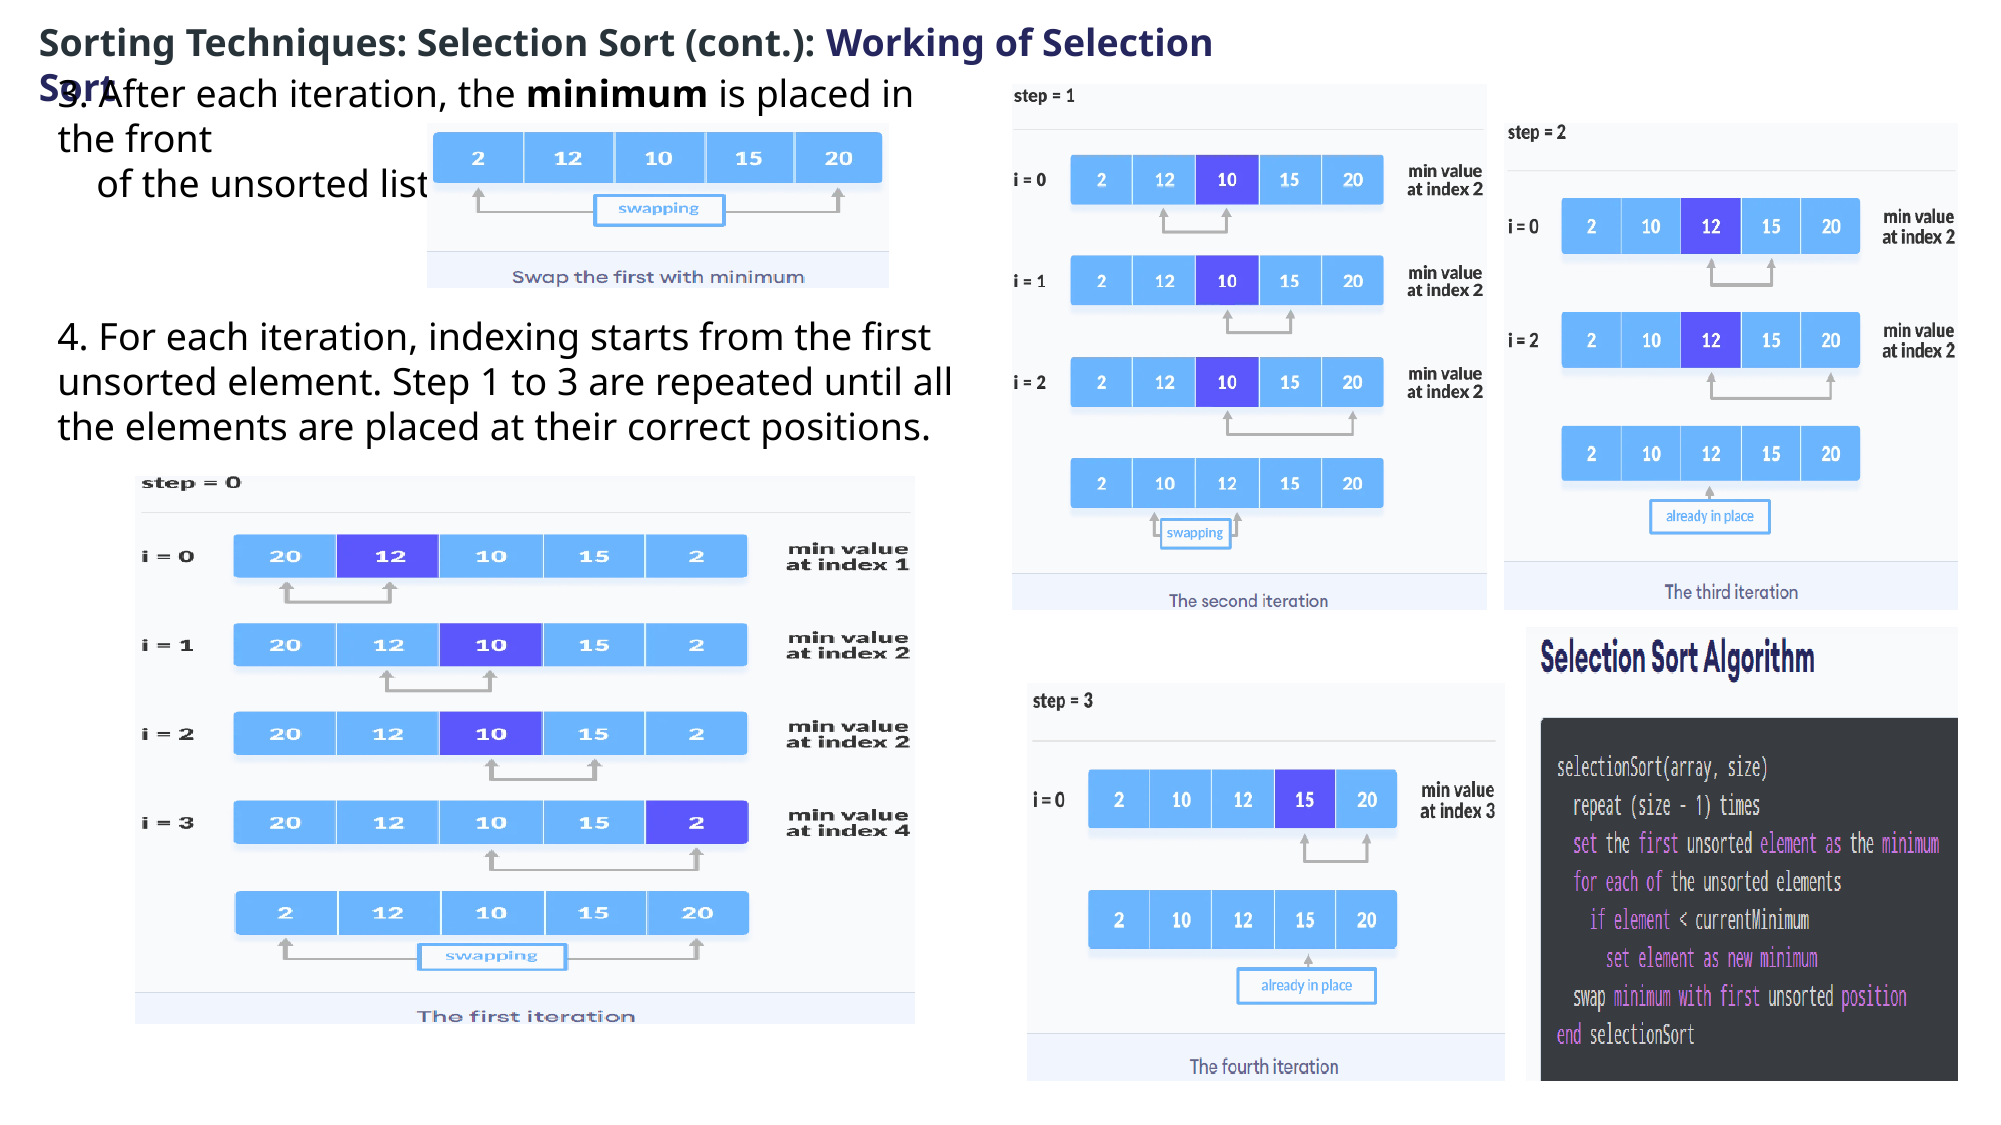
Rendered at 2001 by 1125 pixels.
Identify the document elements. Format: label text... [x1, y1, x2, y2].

picture [1526, 627, 1958, 1081]
picture [135, 476, 915, 1024]
text_box 3. After each iteration, the minimum is placed in the front of the unsorted list. [42, 62, 980, 213]
text_box Sorting Techniques: Selection Sort (cont.): Working of Selection Sort [24, 11, 1293, 117]
picture [1012, 84, 1487, 610]
text_box 4. For each iteration, indexing starts from the first unsorted element. Step 1 to 3 are repeated until all the elements are placed at their correct positions. [42, 305, 981, 456]
picture [427, 123, 889, 288]
picture [1026, 683, 1505, 1081]
picture [1504, 123, 1958, 610]
